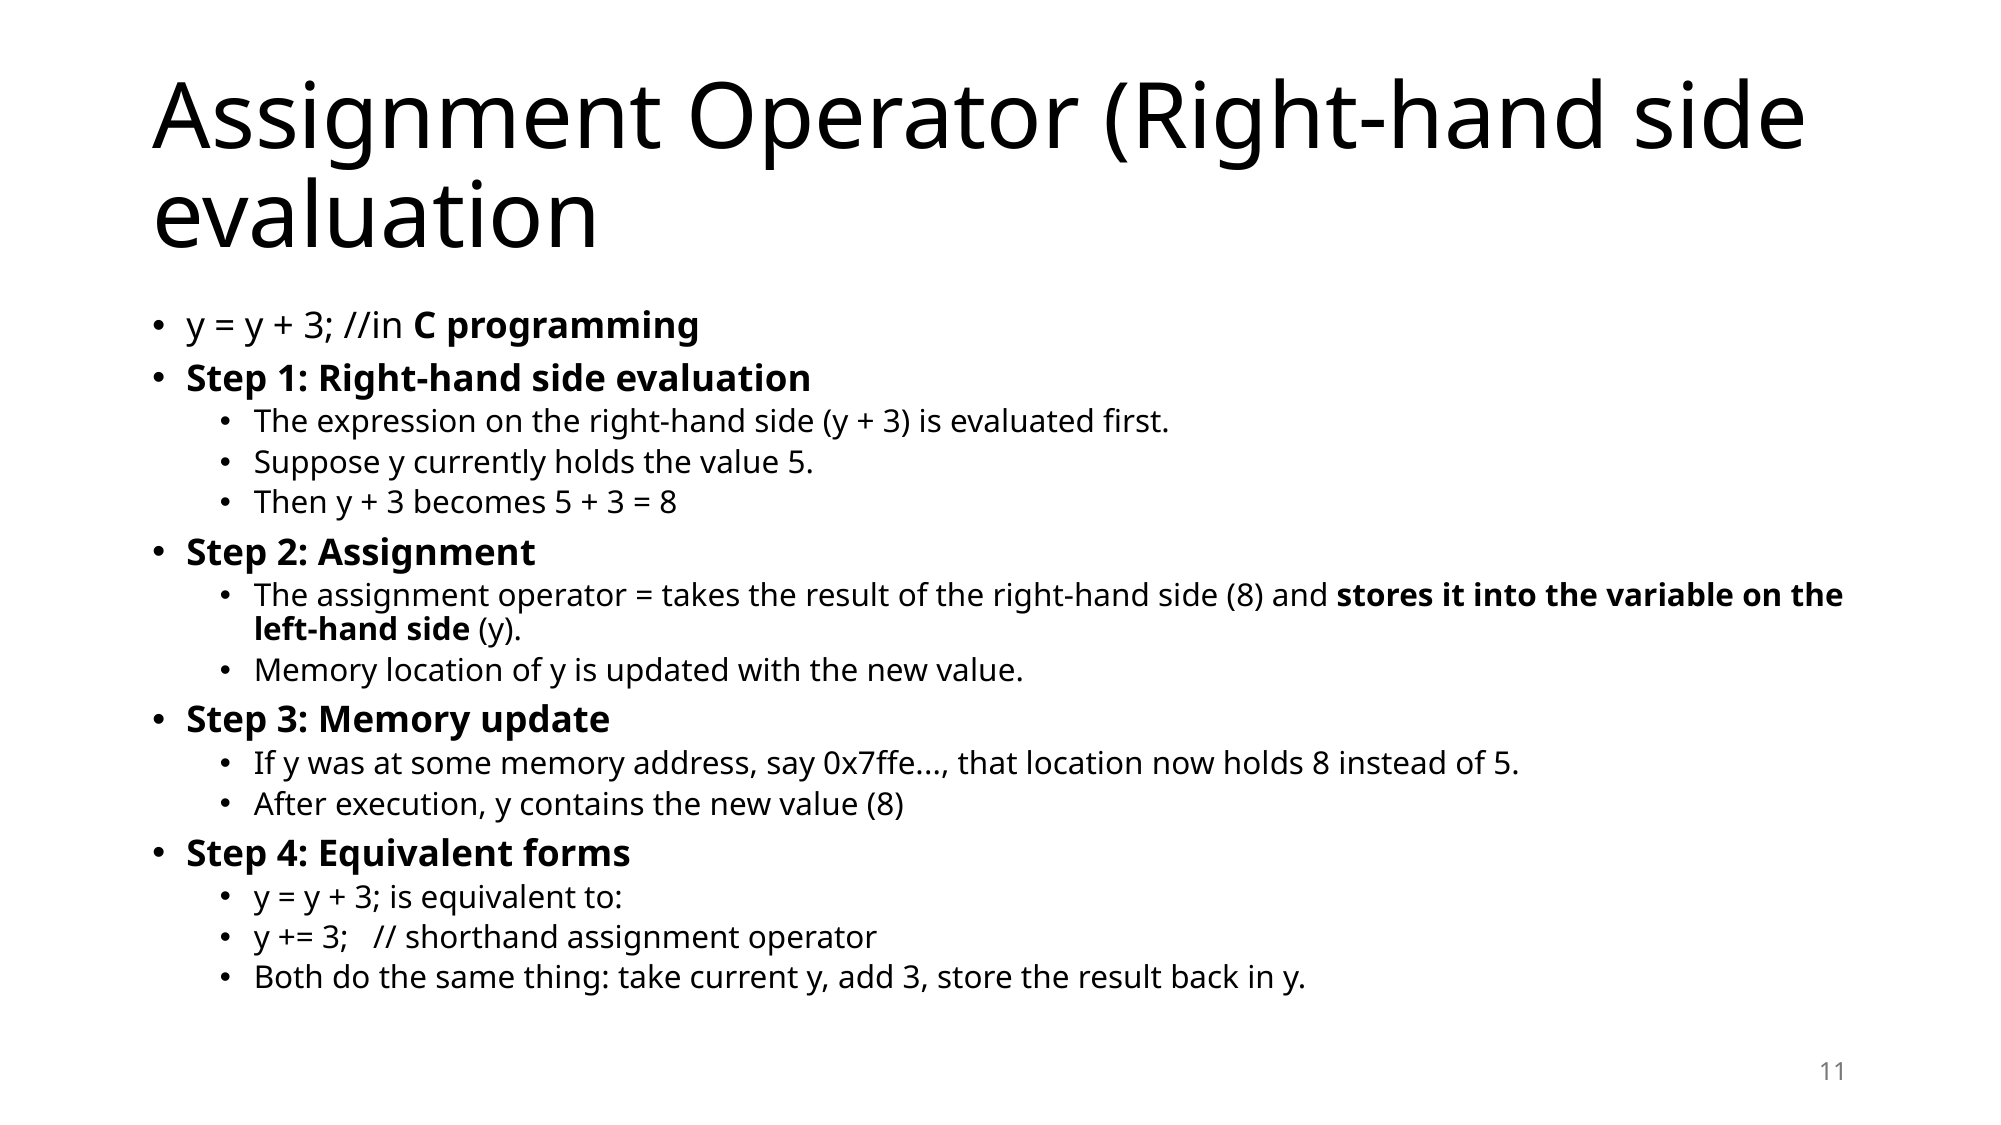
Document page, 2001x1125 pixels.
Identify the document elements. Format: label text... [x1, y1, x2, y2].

list y = y + 3; //in C programming Step 1: Right-hand side evaluation The expression on the right-hand side (y + 3) is evaluated first. Suppose y currently holds the value 5. Then y + 3 becomes 5 + 3 = 8 Step 2: Assignment The assignment operator = takes the result of the right-hand side (8) and stores it into the variable on the left-hand side (y). Memory location of y is updated with the new value. Step 3: Memory update If y was at some memory address, say 0x7ffe..., that location now holds 8 instead of 5. After execution, y contains the new value (8) Step 4: Equivalent forms y = y + 3; is equivalent to: y += 3; // shorthand assignment operator Both do the same thing: take current y, add 3, store the result back in y. [137, 299, 1863, 1014]
title Assignment Operator (Right-hand side evaluation [137, 59, 1863, 278]
slide_number 11 [1412, 1042, 1863, 1103]
